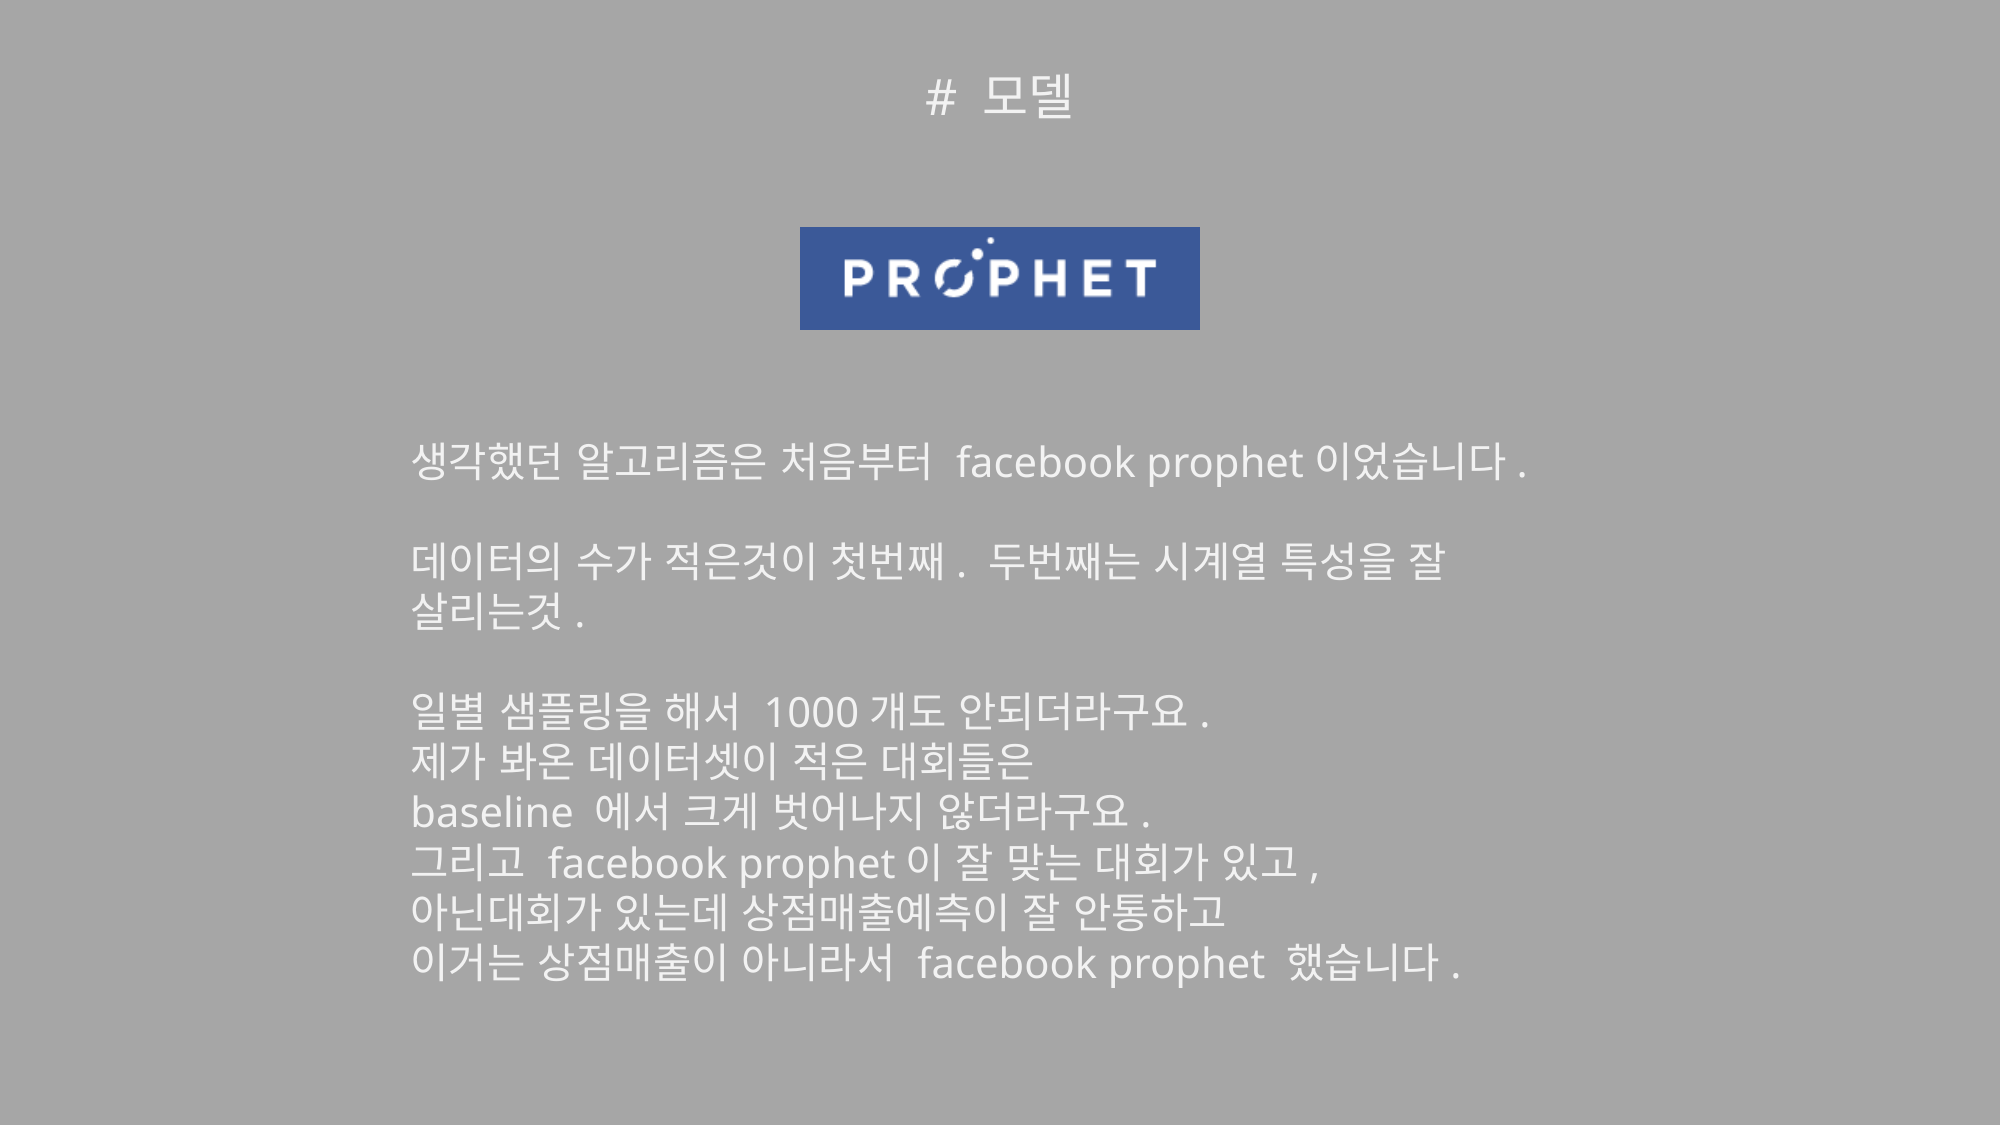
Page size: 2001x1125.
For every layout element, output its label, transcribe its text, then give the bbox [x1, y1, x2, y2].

text_box # 모델 [395, 26, 1605, 165]
text_box 생각했던 알고리즘은 처음부터 facebook prophet이었습니다. 데이터의 수가 적은것이 첫번째. 두번째는 시계열 특성을 잘 살리는것. 일별 샘플링을 해서 1000개도 안되더라구요. 제가 봐온 데이터셋이 적은 대회들은 baseline 에서 크게 벗어나지 않더라구요. 그리고 facebook prophet이 잘 맞는 대회가 있고, 아닌대회가 있는데 상점매출예측이 잘 안통하고 이거는 상점매출이 아니라서 facebook prophet 했습니다. [395, 415, 1605, 1007]
picture [799, 227, 1200, 330]
